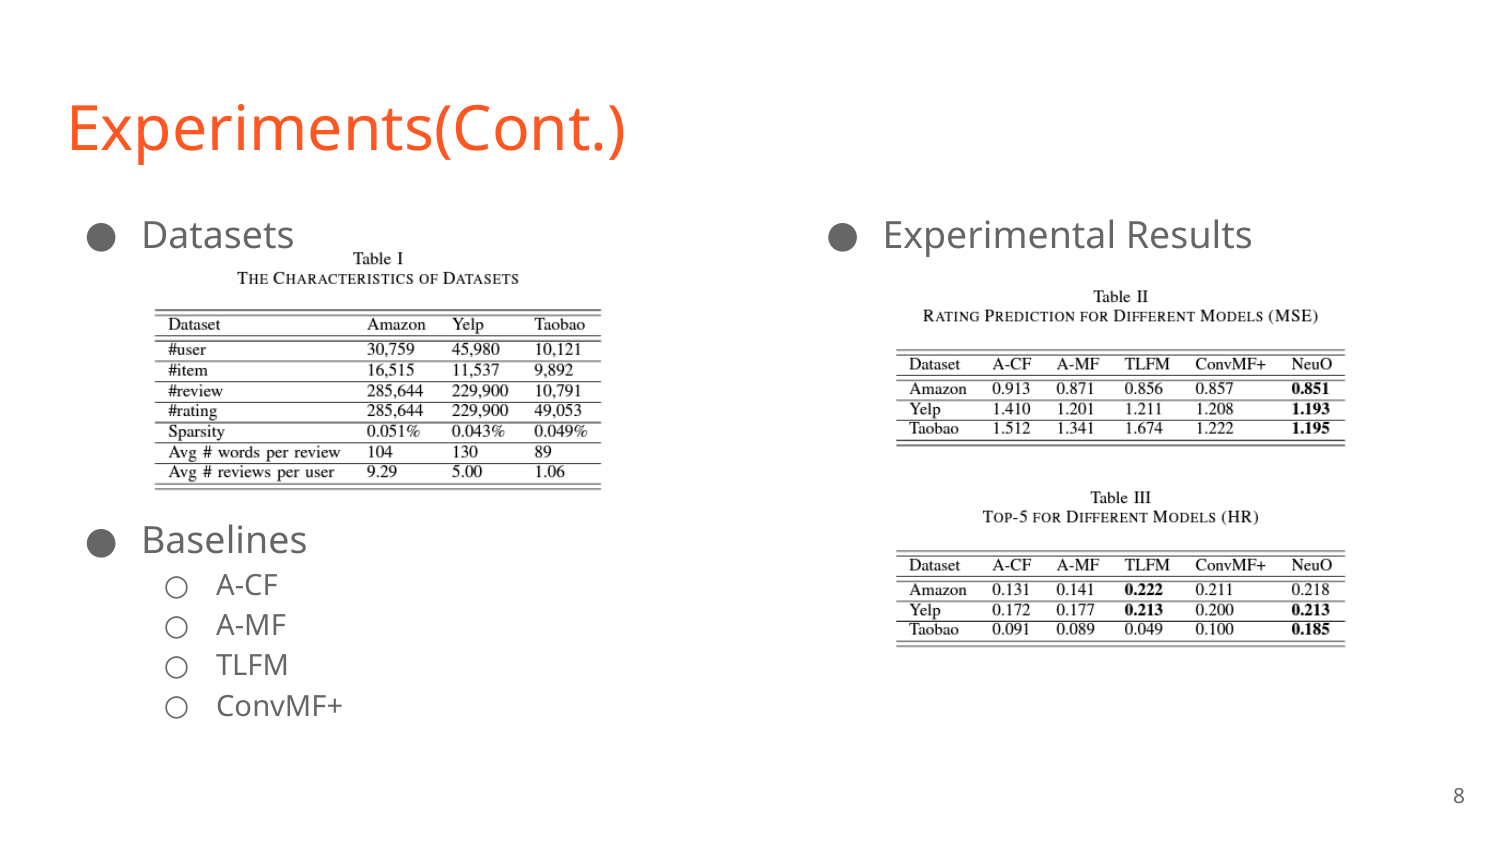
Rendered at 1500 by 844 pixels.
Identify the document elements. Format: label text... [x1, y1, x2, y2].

list Experimental Results [792, 189, 1449, 750]
title Experiments(Cont.) [51, 72, 1449, 167]
picture [149, 248, 609, 498]
picture [891, 283, 1351, 655]
slide_number ‹#› [1389, 764, 1480, 830]
list Datasets Baselines A-CF A-MF TLFM ConvMF+ [51, 189, 708, 750]
